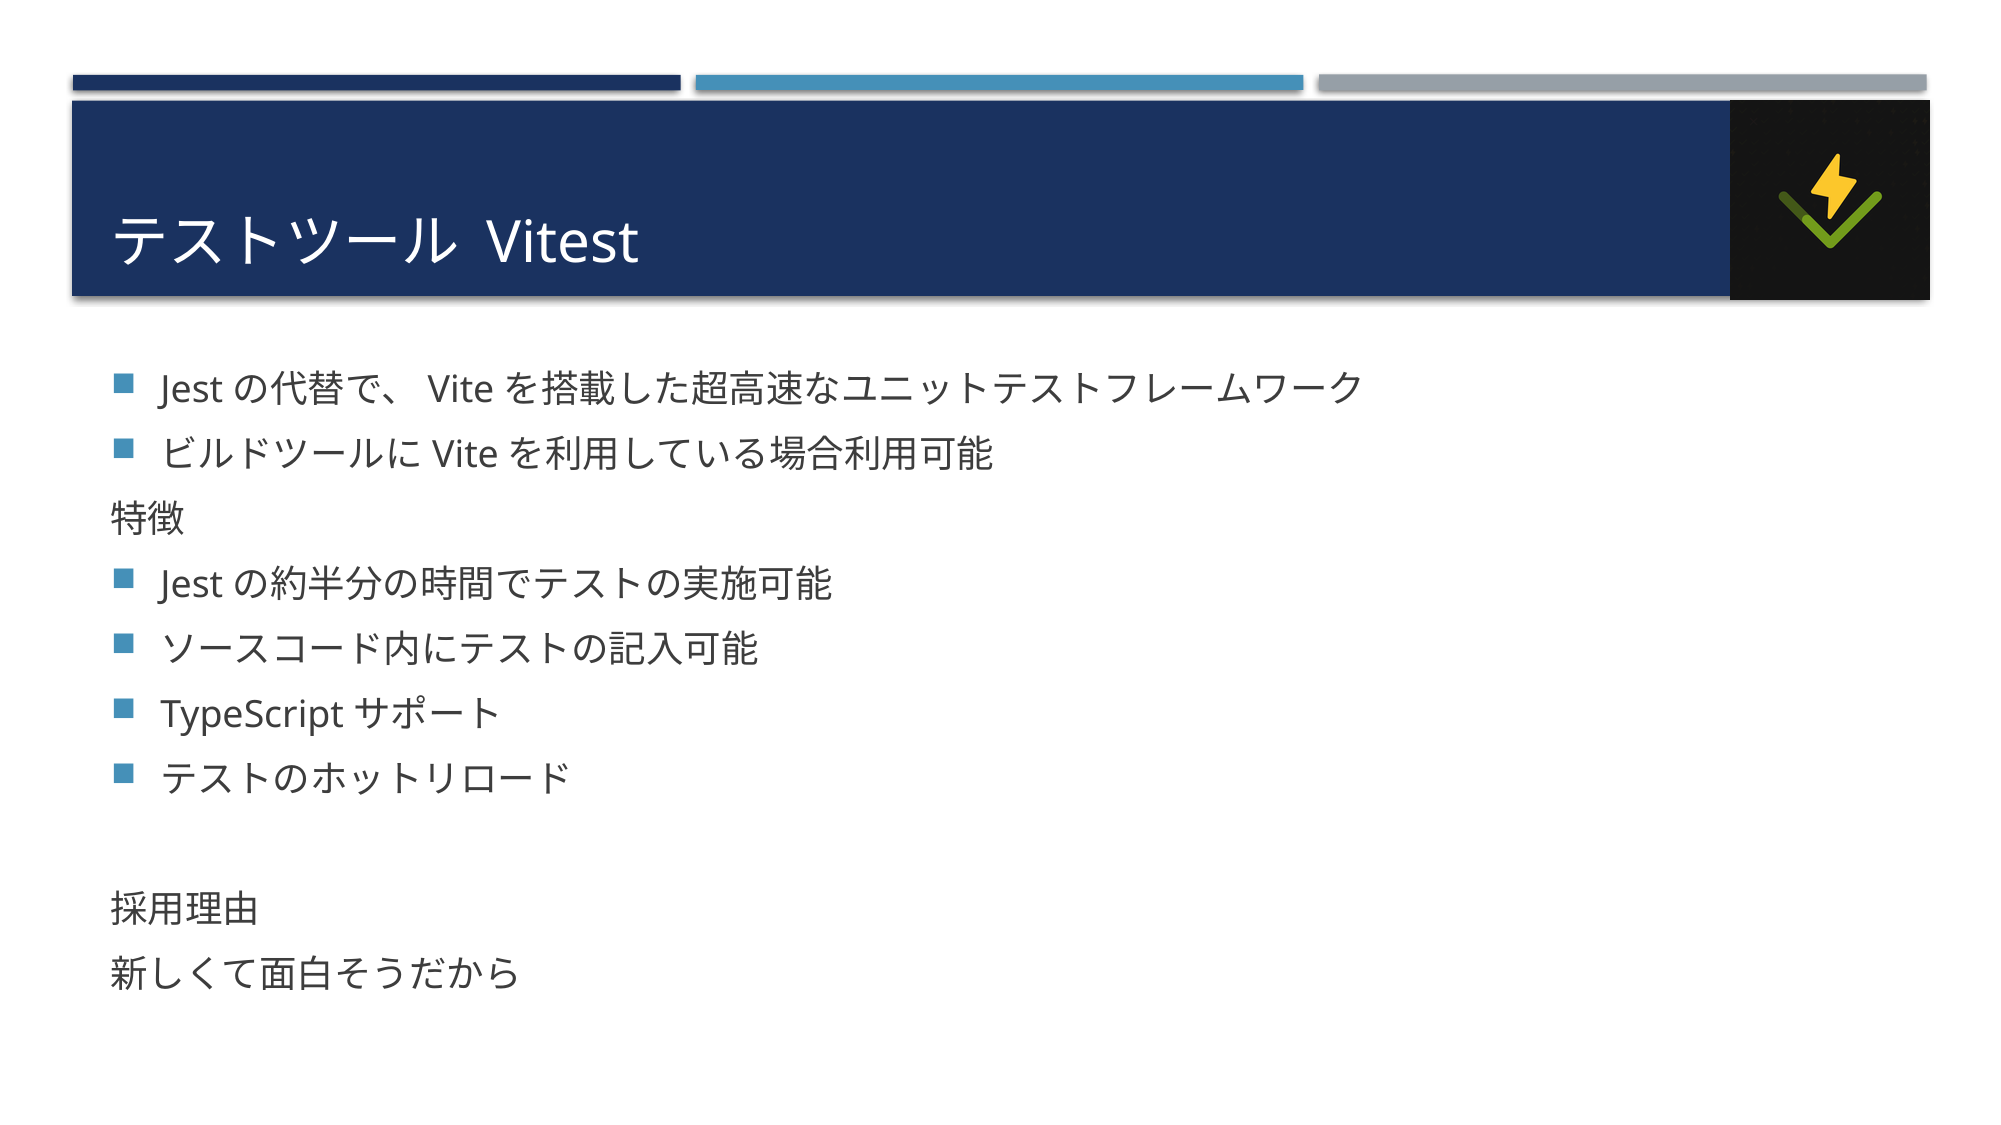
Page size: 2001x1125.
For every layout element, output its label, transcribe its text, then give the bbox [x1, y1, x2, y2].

picture [1729, 100, 1931, 301]
list Jestの代替で、Viteを搭載した超高速なユニットテストフレームワーク ビルドツールにViteを利用している場合利用可能 特徴 Jestの約半分の時間でテストの実施可能 ソースコード内にテストの記入可能 TypeScriptサポート テストのホットリロード 採用理由 新しくて面白そうだから [95, 357, 1905, 1052]
title テストツール Vitest [95, 115, 1723, 282]
